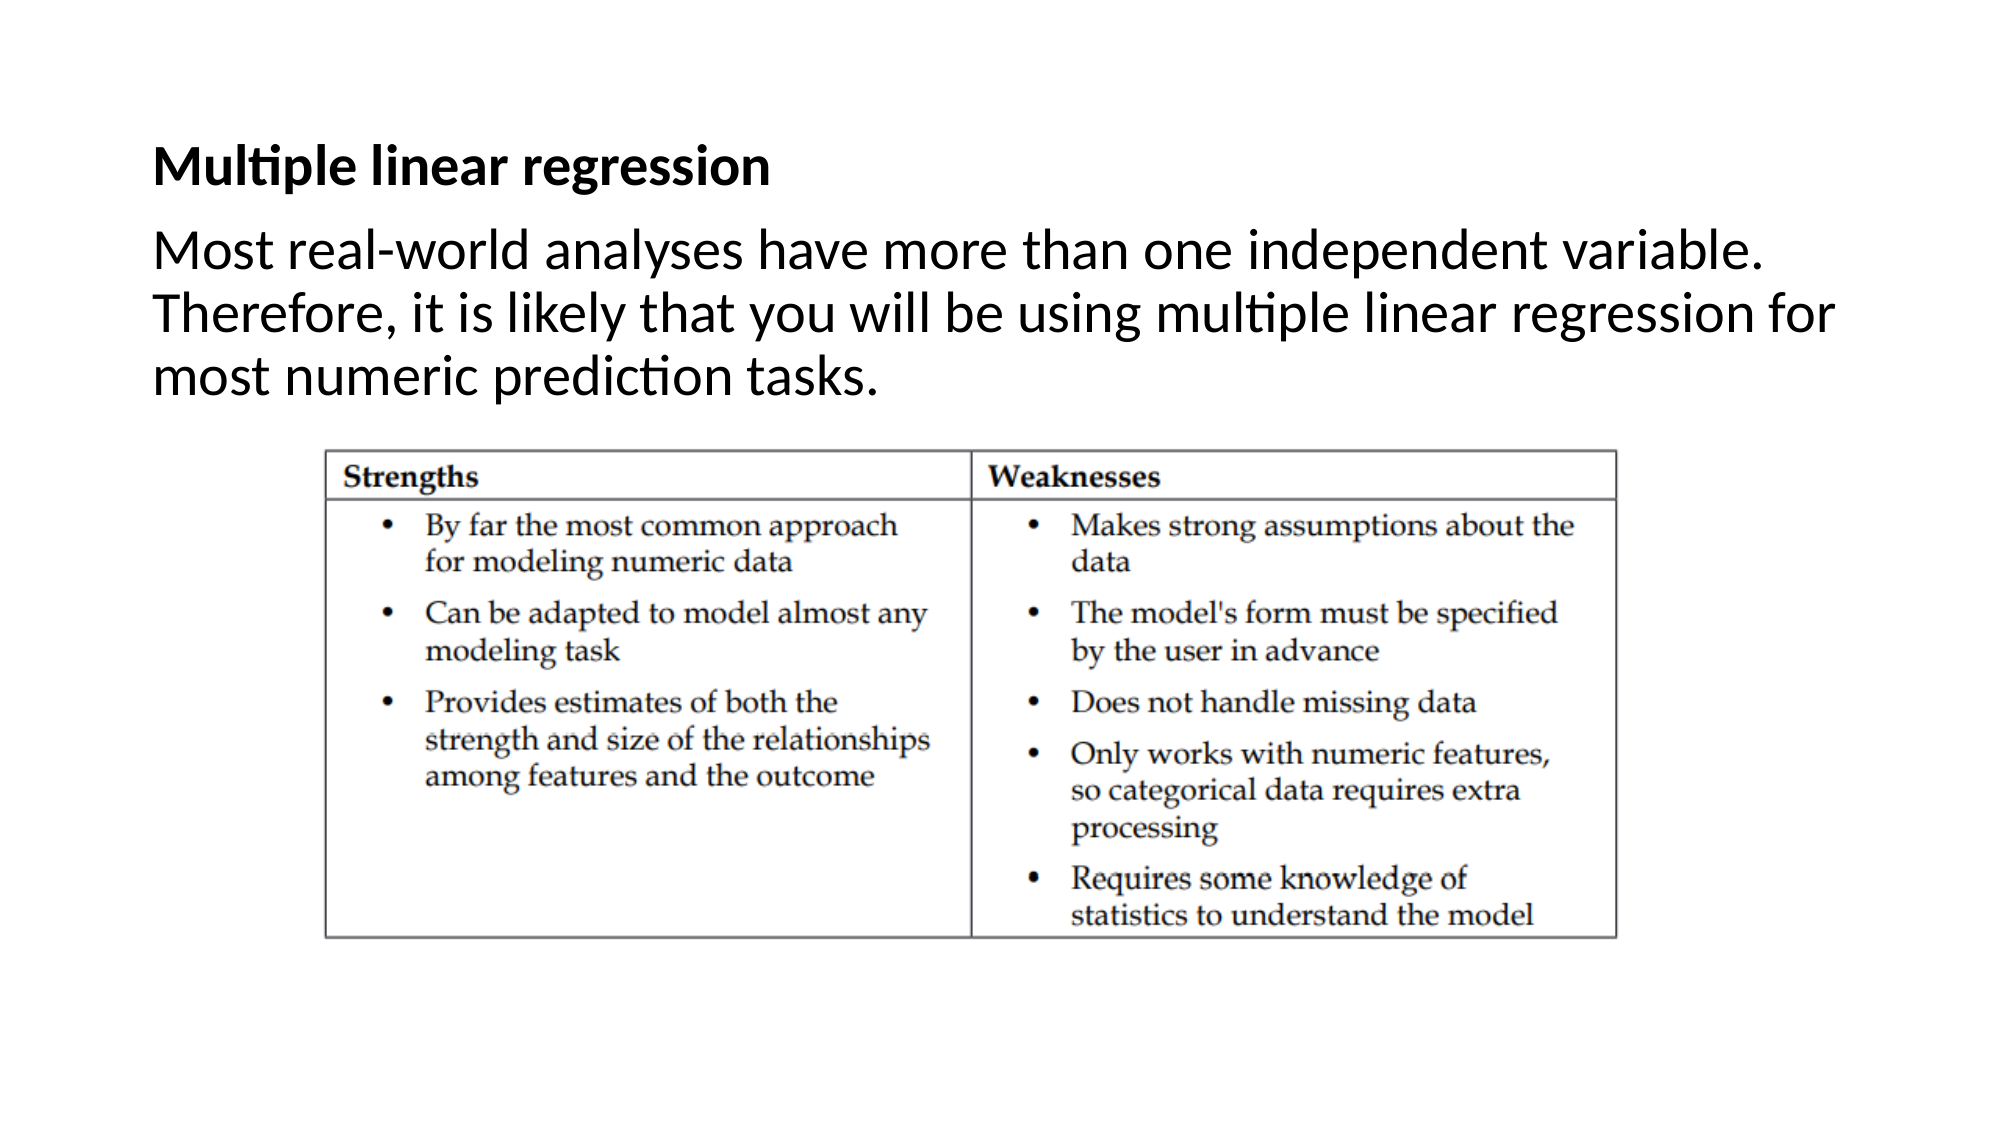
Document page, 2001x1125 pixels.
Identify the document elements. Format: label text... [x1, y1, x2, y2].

picture [305, 426, 1636, 958]
list Multiple linear regression Most real-world analyses have more than one independent variable. Therefore, it is likely that you will be using multiple linear regression for most numeric prediction tasks. [137, 127, 1863, 1014]
